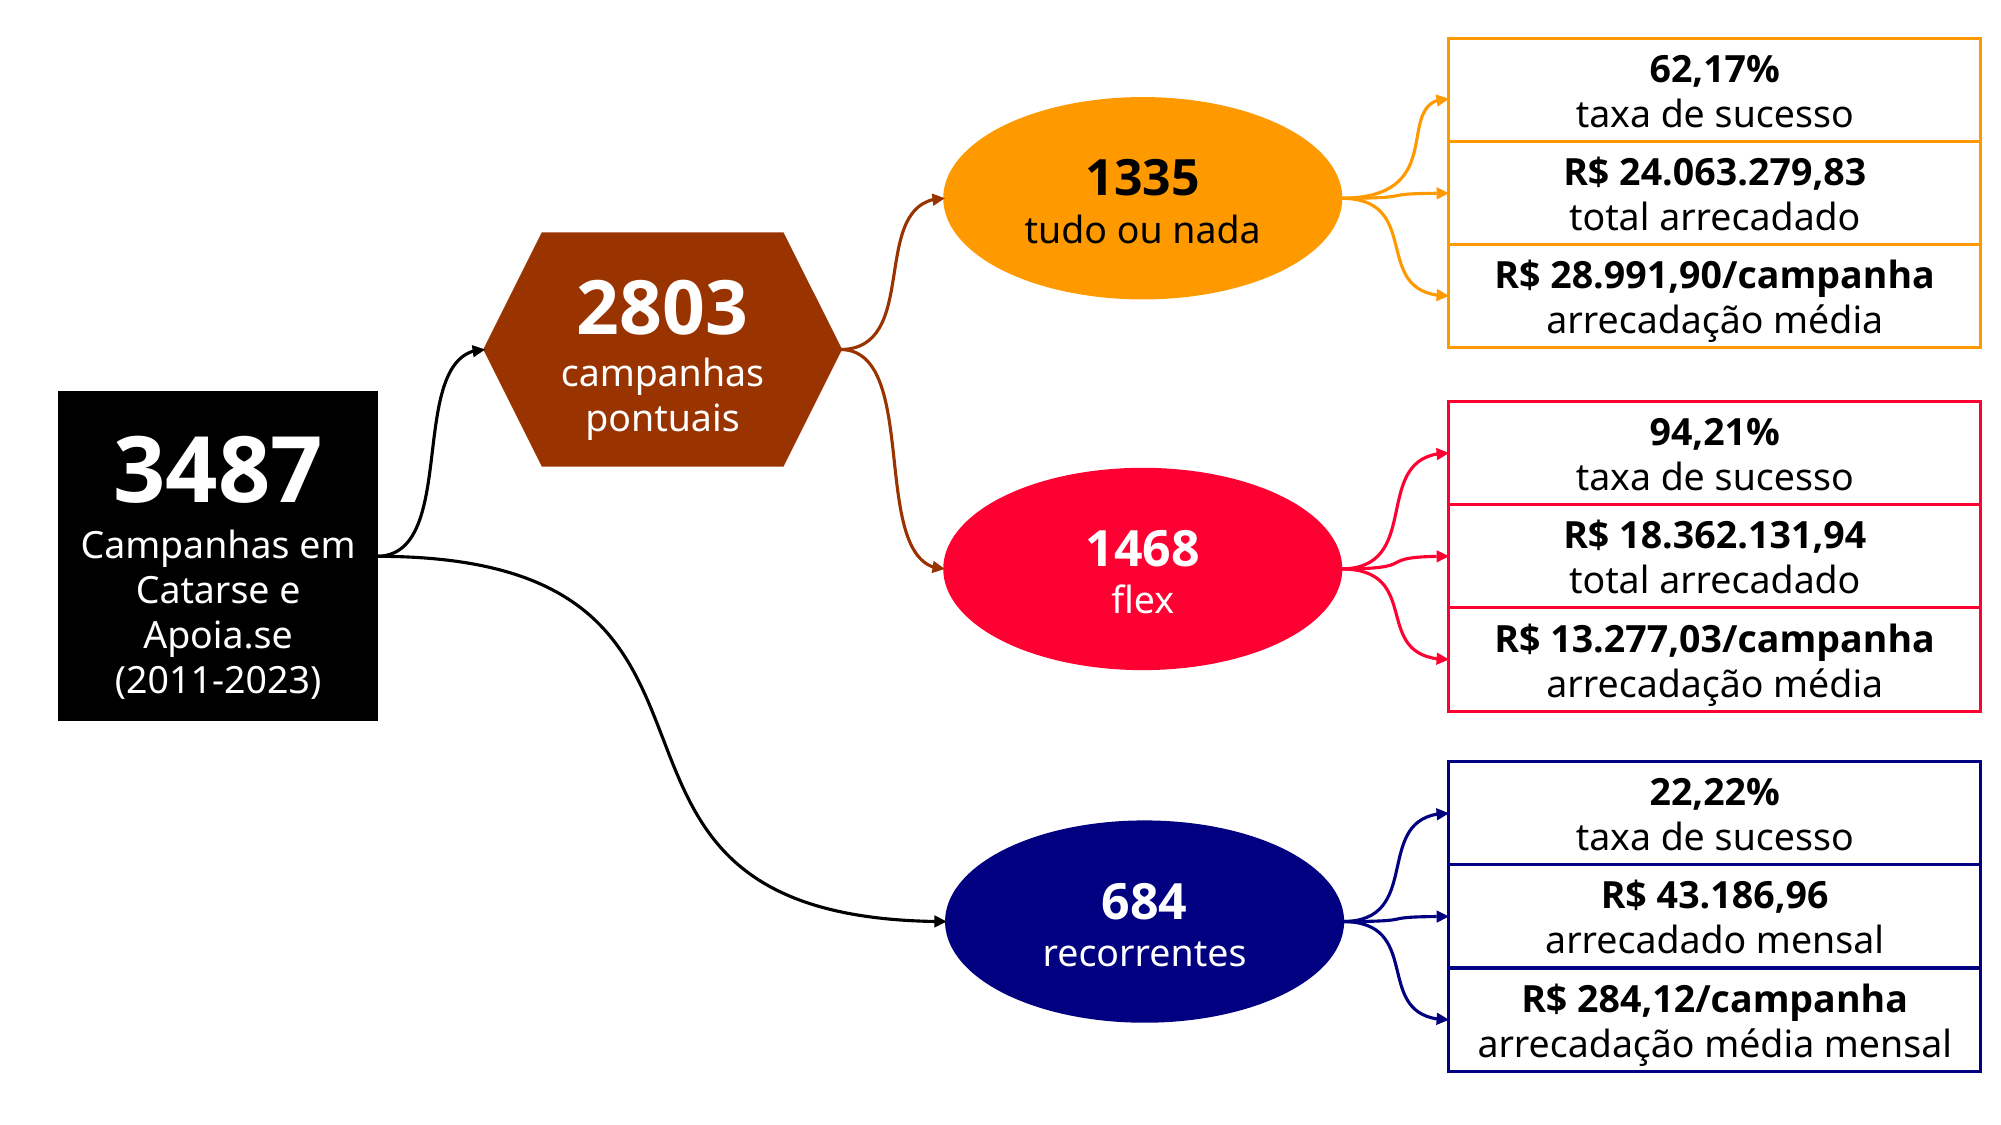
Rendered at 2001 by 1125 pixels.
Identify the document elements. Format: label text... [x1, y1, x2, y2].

text_box 684 recorrentes [945, 820, 1342, 1023]
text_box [839, 348, 946, 570]
text_box R$ 43.186,96 arrecadado mensal [1450, 863, 1982, 967]
text_box 1335 tudo ou nada [943, 97, 1340, 300]
text_box 22,22% taxa de sucesso [1447, 760, 1982, 863]
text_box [1342, 915, 1450, 920]
text_box 3487 Campanhas em Catarse e Apoia.se (2011-2023) [58, 391, 376, 721]
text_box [839, 197, 946, 348]
text_box R$ 284,12/campanha arrecadação média mensal [1447, 967, 1982, 1073]
text_box R$ 18.362.131,94 total arrecadado [1450, 503, 1982, 606]
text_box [1342, 812, 1450, 915]
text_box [1340, 568, 1450, 661]
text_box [376, 555, 948, 922]
text_box R$ 28.991,90/campanha arrecadação média [1447, 243, 1982, 349]
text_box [1340, 98, 1450, 192]
text_box 62,17% taxa de sucesso [1447, 37, 1982, 140]
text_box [1340, 192, 1450, 197]
text_box 2803 campanhas pontuais [483, 232, 839, 467]
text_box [1340, 197, 1450, 297]
text_box 94,21% taxa de sucesso [1447, 400, 1982, 503]
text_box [1340, 555, 1450, 568]
text_box 1468 flex [946, 467, 1340, 671]
text_box R$ 24.063.279,83 total arrecadado [1450, 140, 1982, 243]
text_box R$ 13.277,03/campanha arrecadação média [1447, 606, 1982, 713]
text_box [376, 348, 486, 555]
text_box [1340, 452, 1450, 555]
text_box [1342, 920, 1450, 1021]
